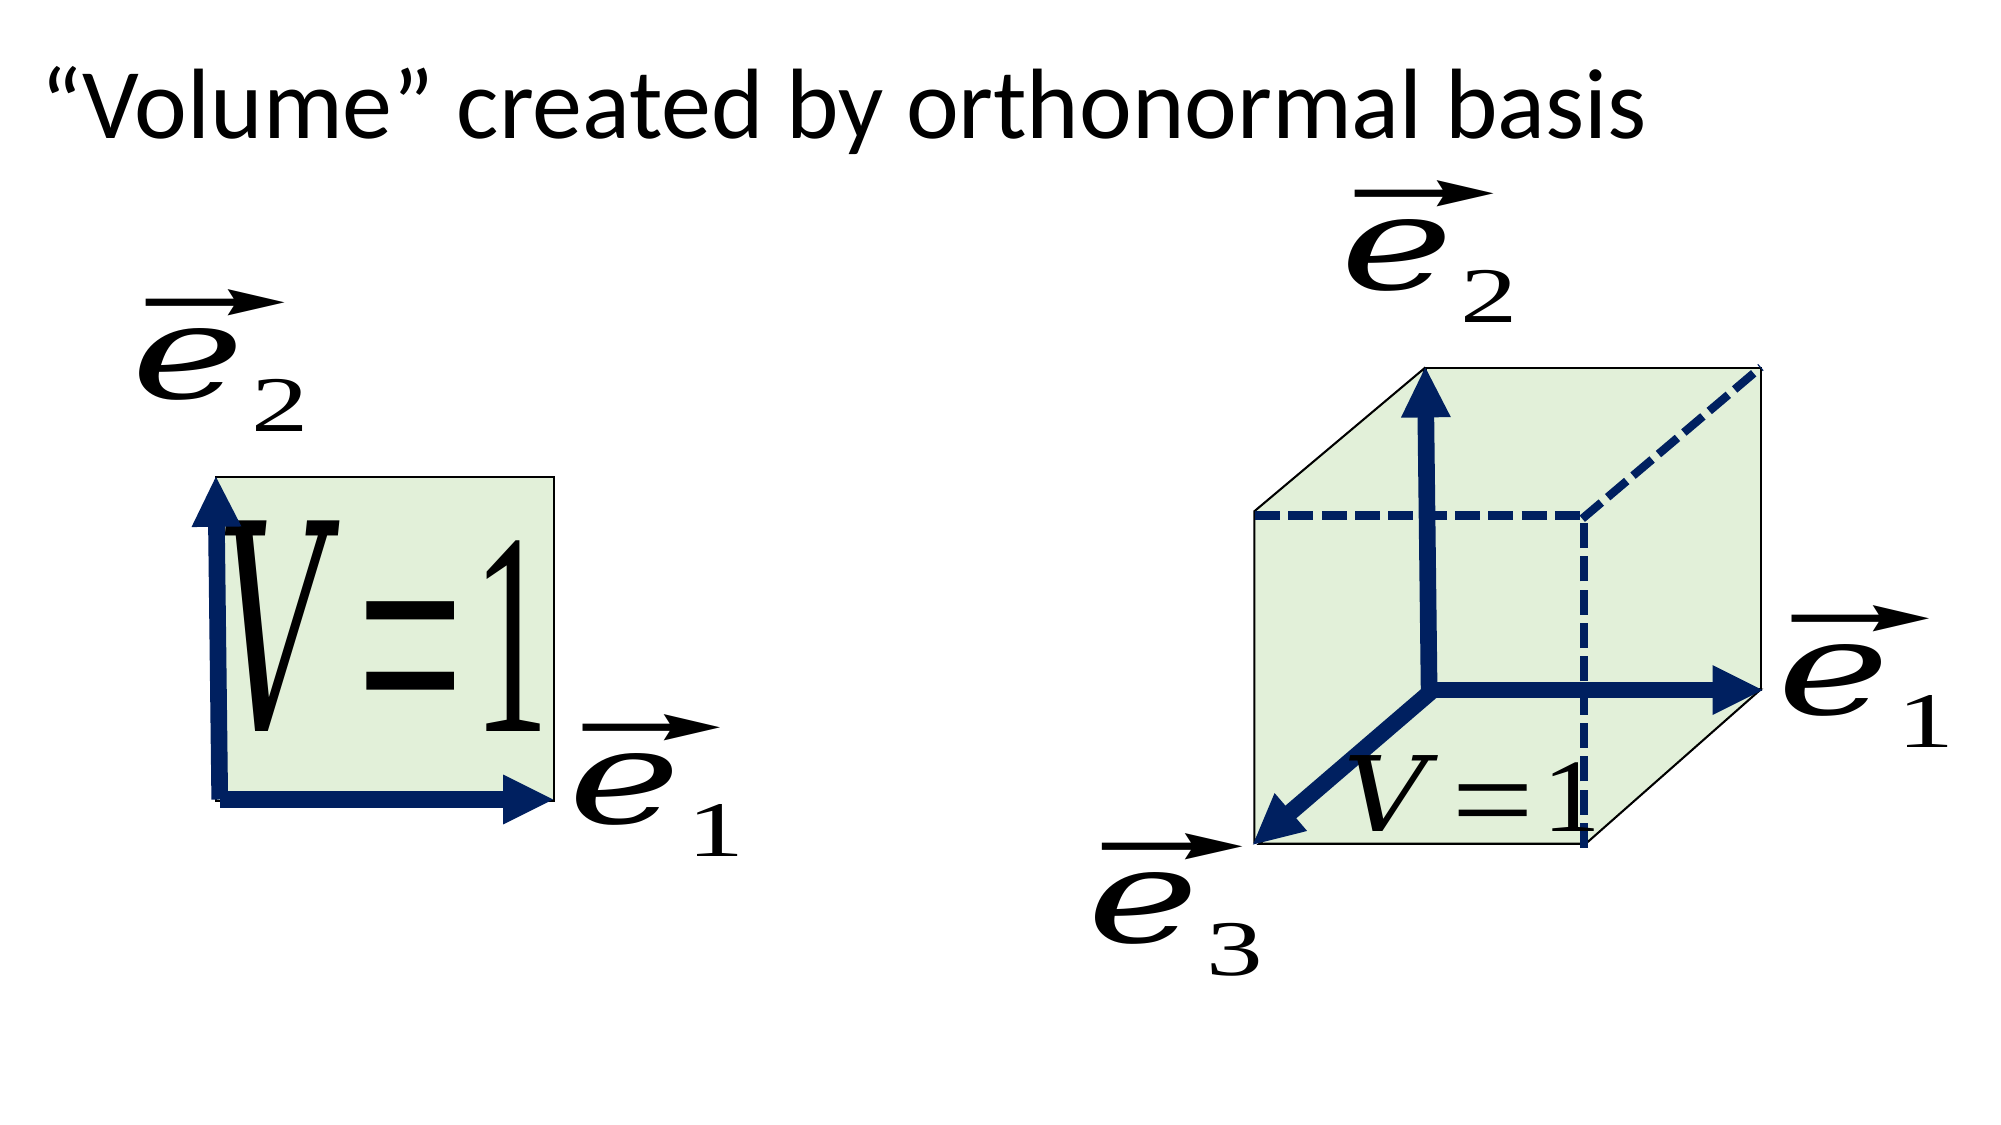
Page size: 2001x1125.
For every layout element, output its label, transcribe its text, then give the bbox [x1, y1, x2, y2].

text_box [1436, 516, 1584, 682]
text_box [1253, 366, 1425, 684]
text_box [1425, 516, 1430, 684]
text_box [1585, 371, 1762, 689]
text_box [1430, 367, 1582, 515]
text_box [1425, 367, 1430, 515]
text_box [1439, 698, 1584, 845]
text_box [1582, 367, 1761, 519]
text_box “Volume” created by orthonormal basis [26, 31, 1954, 167]
text_box [1585, 692, 1760, 844]
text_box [223, 469, 546, 807]
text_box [1252, 684, 1439, 845]
